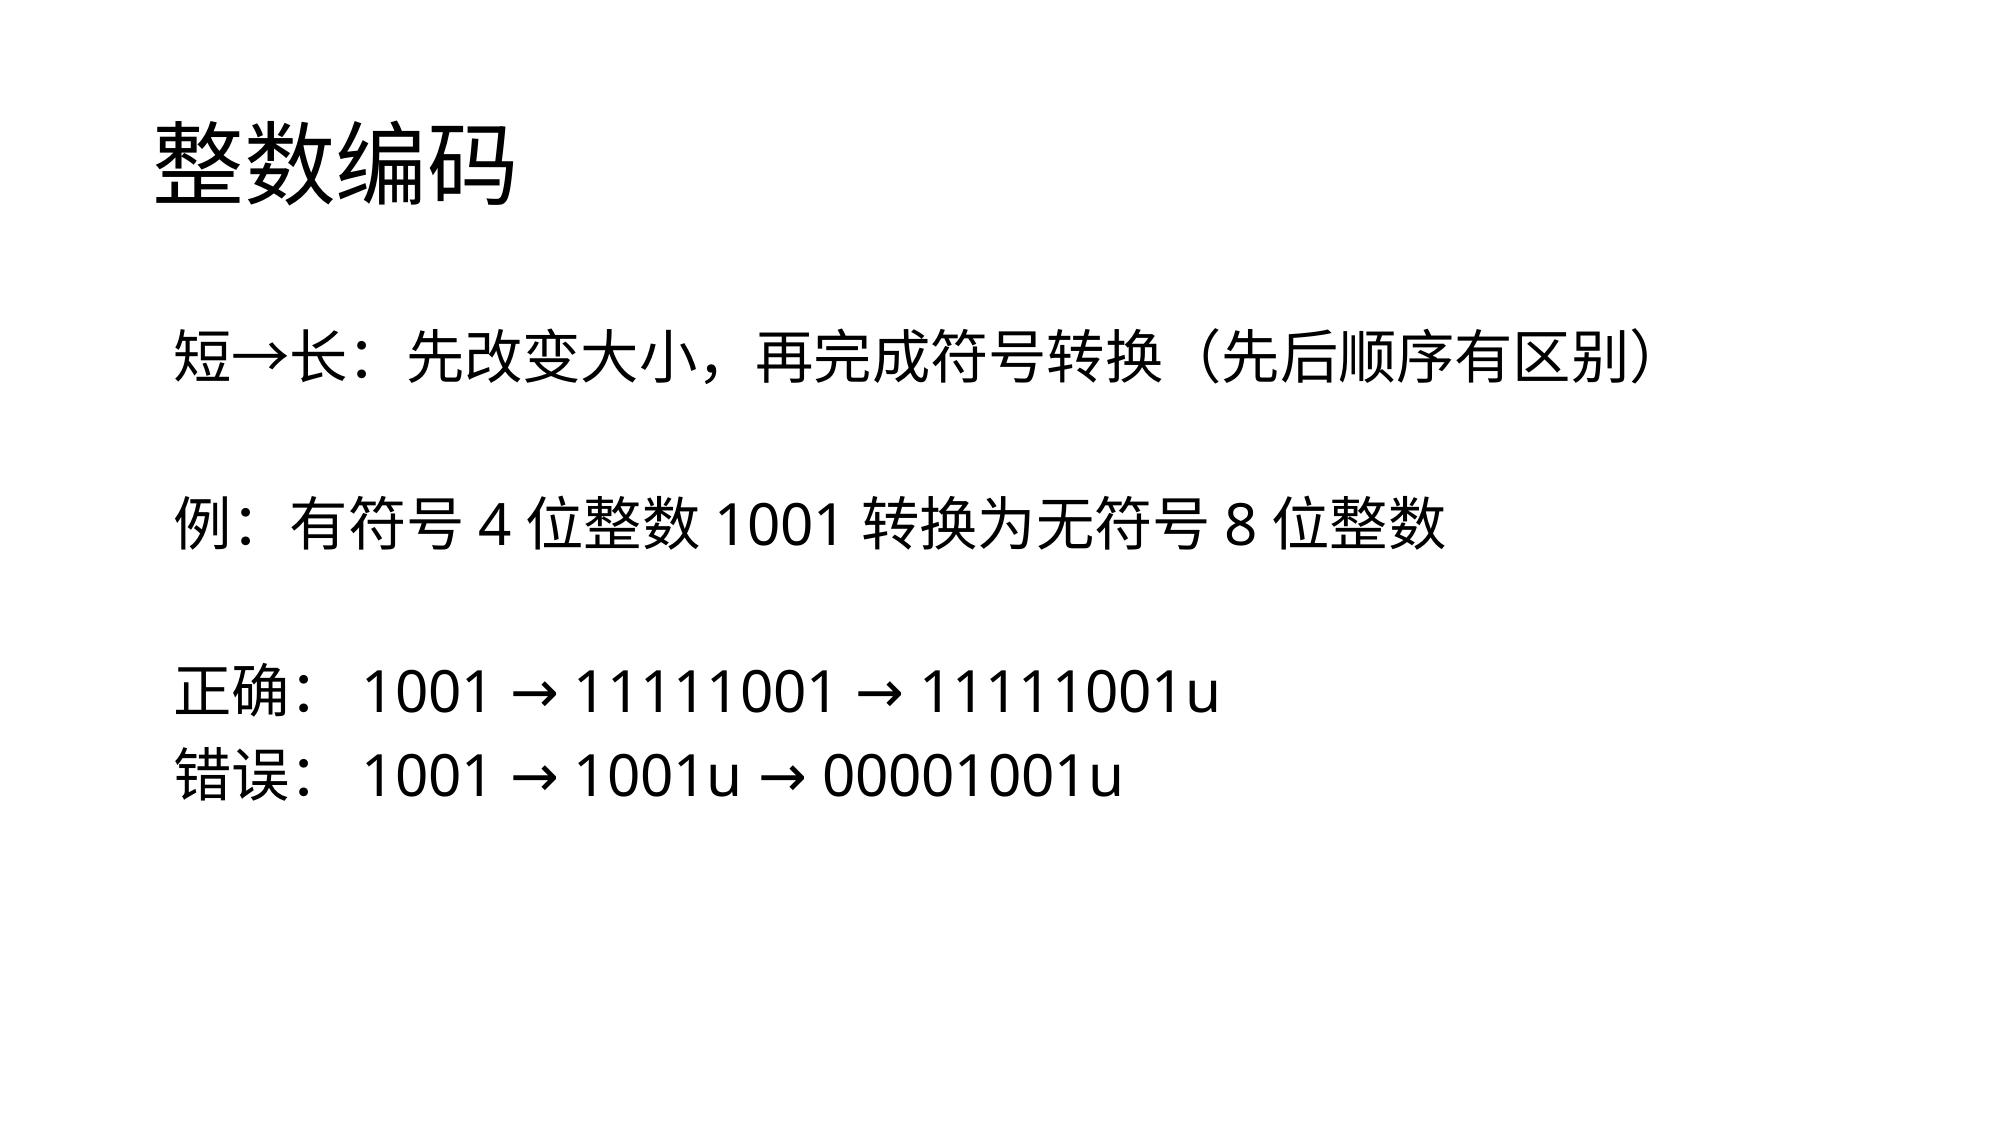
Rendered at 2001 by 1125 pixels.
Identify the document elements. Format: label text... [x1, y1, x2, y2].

title 整数编码 [137, 59, 1863, 278]
text_box 短→长：先改变大小，再完成符号转换（先后顺序有区别） 例：有符号4位整数1001转换为无符号8位整数 正确：1001 → 11111001 → 11111001u 错误：1001 → 1001u → 00001001u [158, 320, 1884, 1088]
text_box [137, 299, 1863, 1067]
